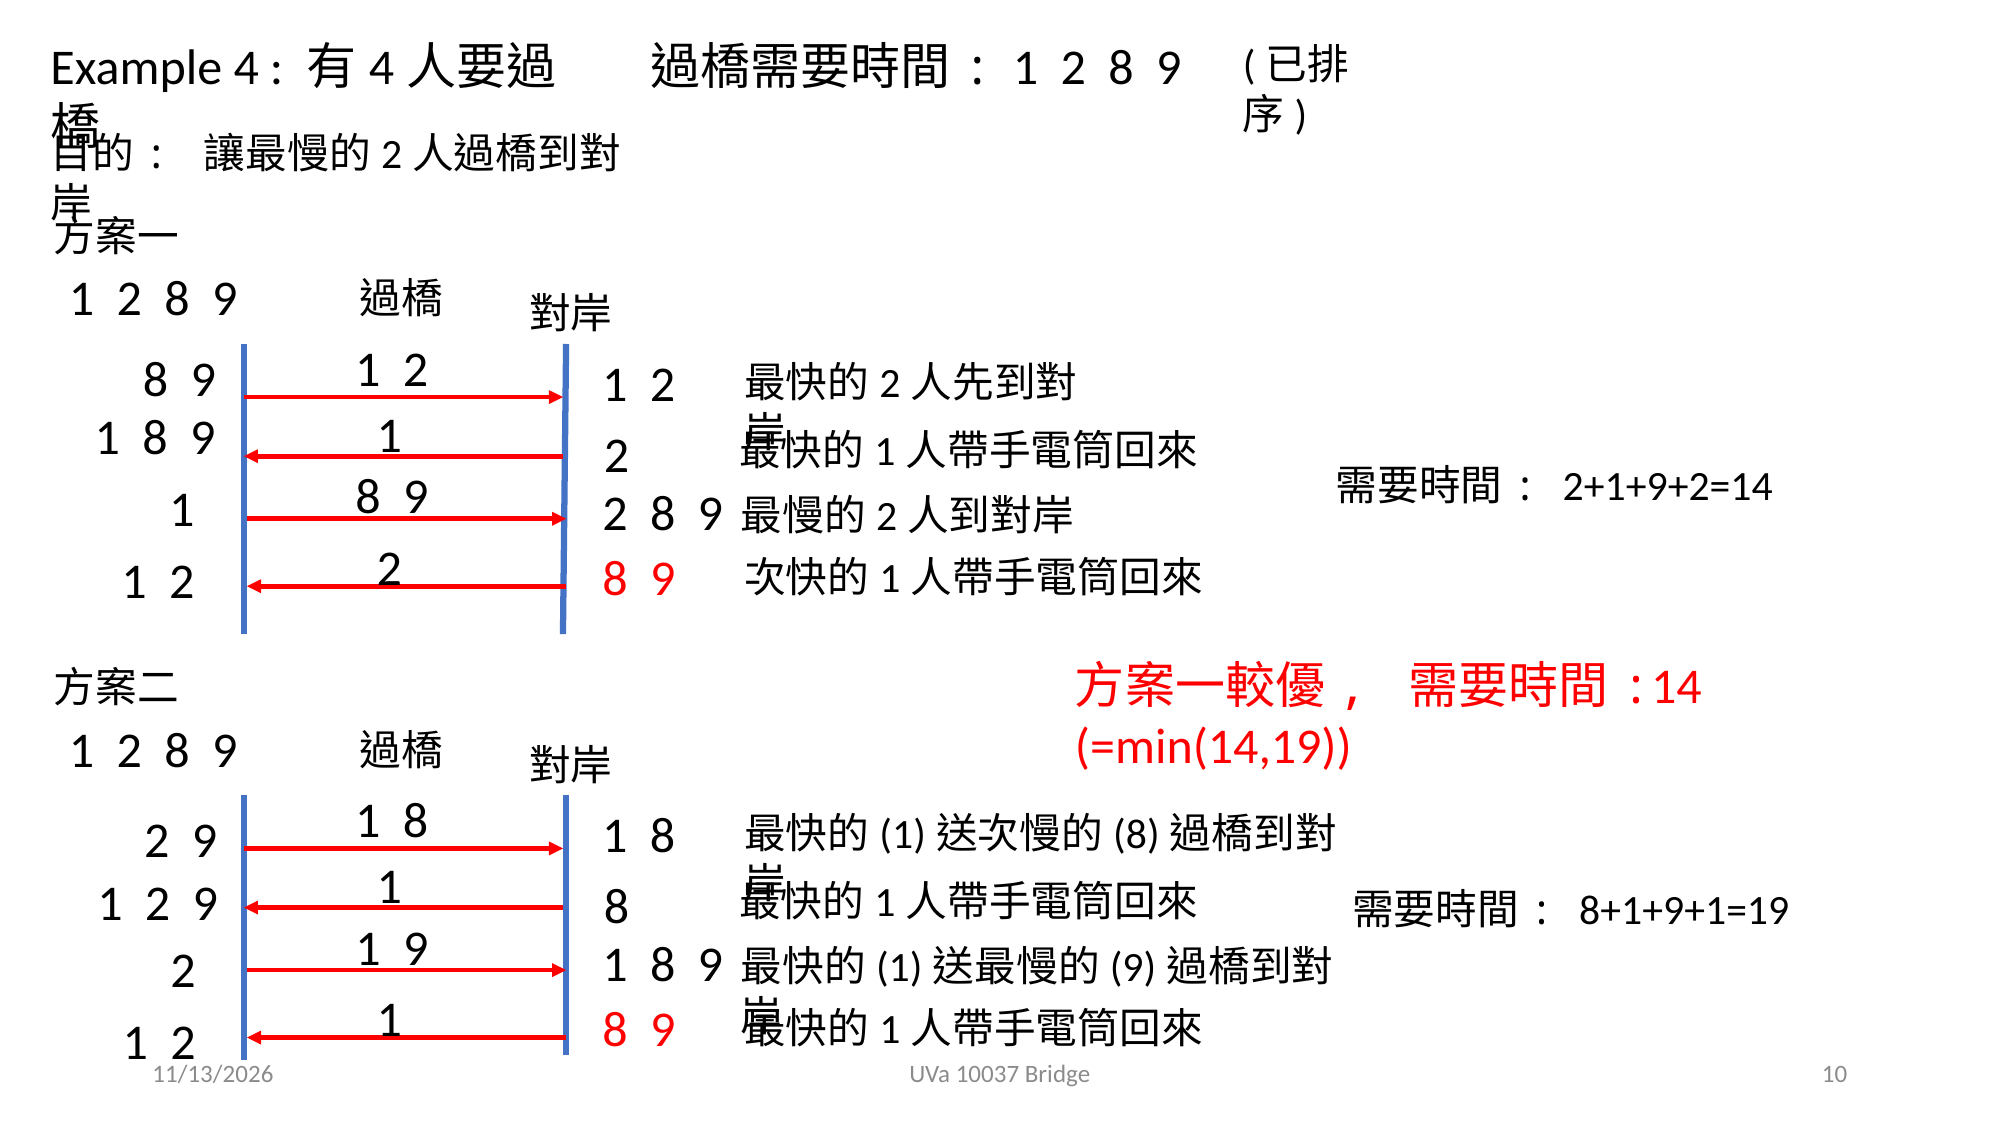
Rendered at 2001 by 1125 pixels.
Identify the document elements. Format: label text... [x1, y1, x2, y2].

text_box Example 4 : 有4人要過橋 [35, 27, 609, 119]
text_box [0, 258, 1240, 635]
text_box 目的: 讓最慢的2人過橋到對岸 [35, 119, 663, 234]
text_box 方案一 [38, 202, 224, 258]
text_box 需要時間: 2+1+9+2=14 [1320, 451, 1802, 517]
text_box 方案一較優, 需要時間:14 (=min(14,19)) [1060, 646, 1947, 782]
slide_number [137, 1078, 588, 1103]
footer UVa 10037 Bridge [662, 1078, 1338, 1103]
text_box 1 2 8 9 [998, 27, 1338, 102]
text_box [0, 653, 1386, 1078]
text_box 需要時間: 8+1+9+1=19 [1386, 875, 1819, 941]
slide_number 10 [1412, 1042, 1863, 1103]
text_box 過橋需要時間: [635, 27, 975, 102]
text_box (已排序) [1228, 30, 1414, 145]
